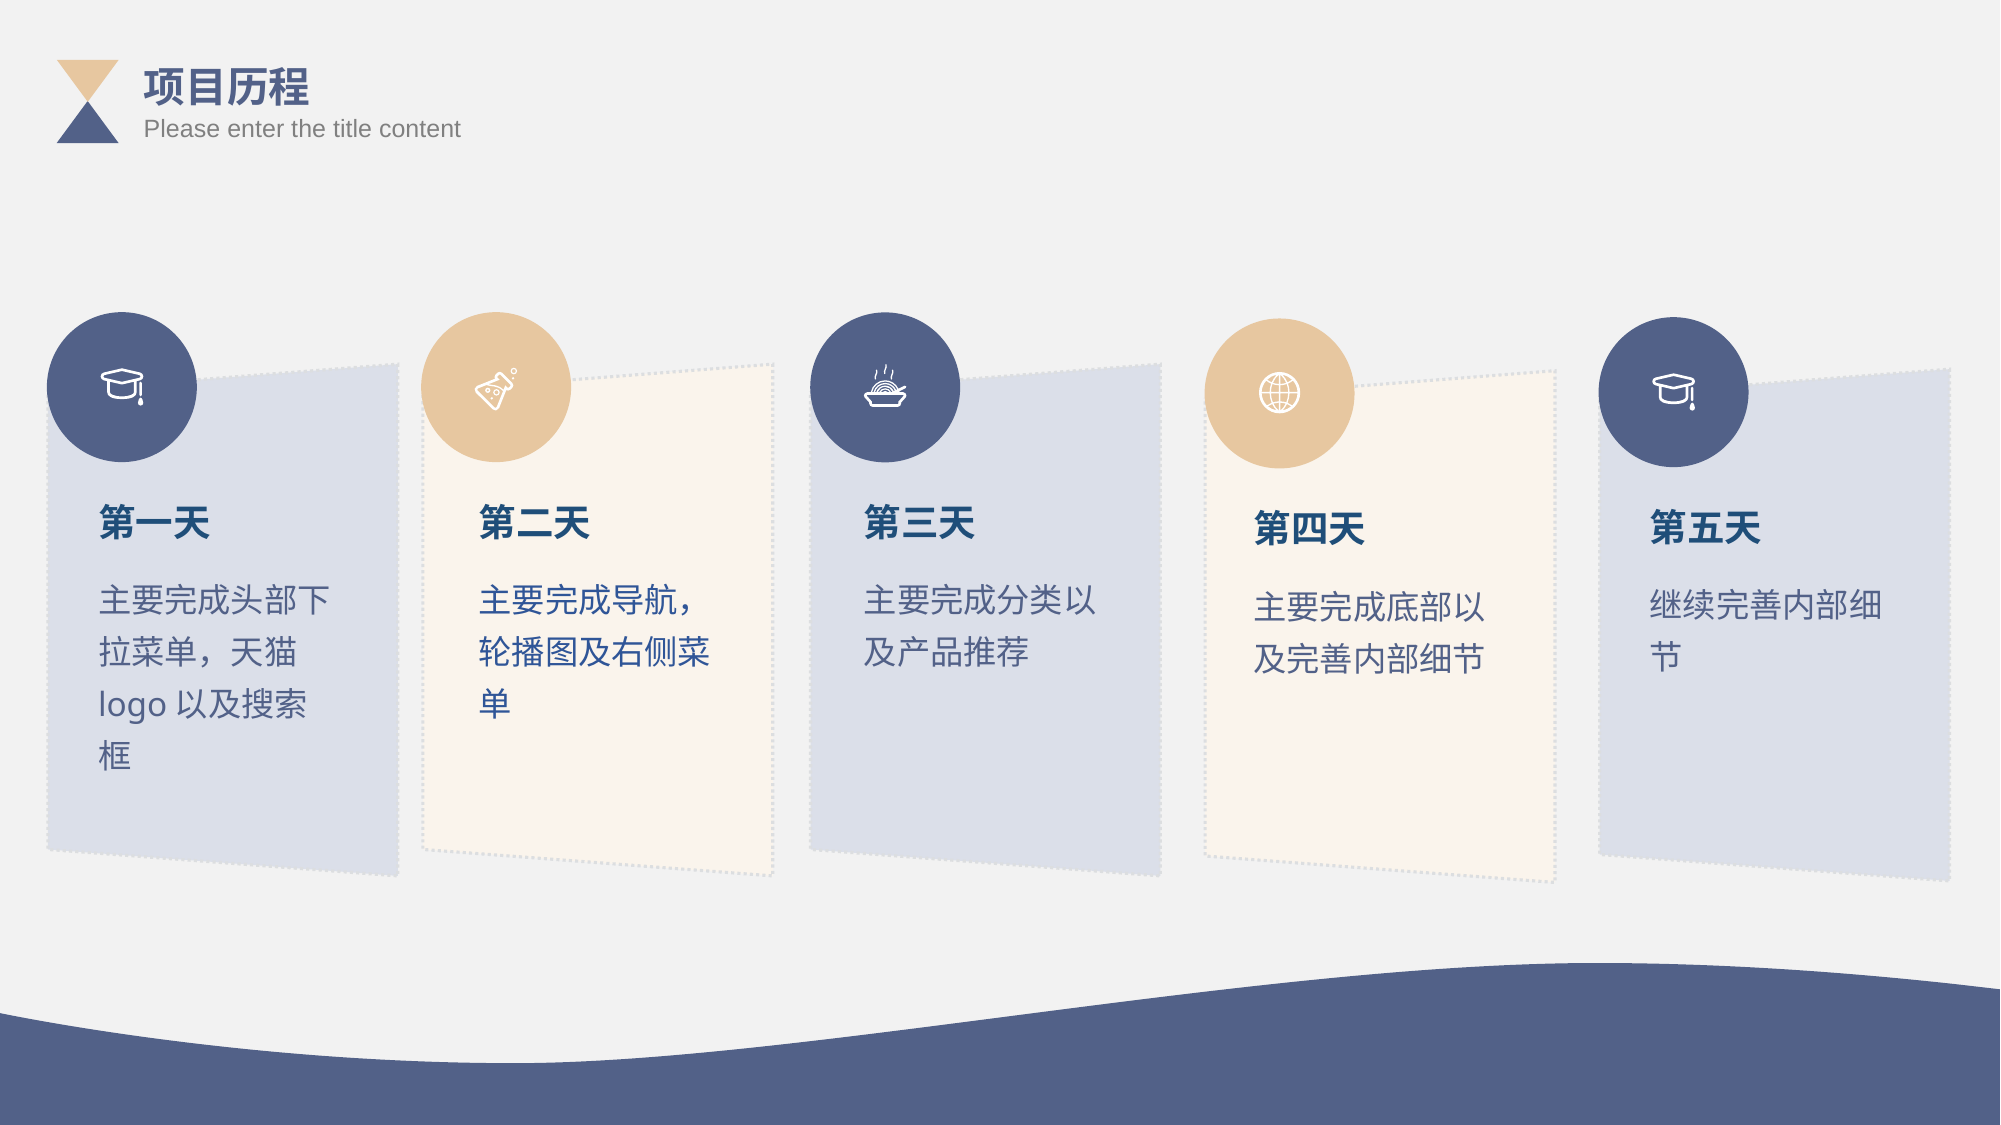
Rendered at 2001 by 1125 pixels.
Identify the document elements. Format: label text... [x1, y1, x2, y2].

text_box 主要完成导航，轮播图及右侧菜单 [463, 560, 728, 731]
text_box [810, 312, 961, 463]
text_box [1652, 373, 1695, 411]
text_box [421, 312, 572, 463]
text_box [100, 368, 144, 406]
text_box 第五天 [1634, 496, 1918, 557]
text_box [863, 364, 907, 407]
text_box [1598, 317, 1749, 468]
text_box [1599, 369, 1950, 881]
text_box [810, 364, 1161, 876]
text_box [1258, 371, 1301, 414]
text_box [56, 52, 525, 151]
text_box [474, 367, 518, 411]
text_box [46, 312, 197, 463]
text_box 第一天 [83, 491, 366, 552]
text_box 第二天 [463, 491, 747, 552]
text_box 主要完成分类以及产品推荐 [848, 560, 1113, 679]
text_box 第四天 [1238, 497, 1522, 558]
text_box [1204, 318, 1355, 469]
text_box 主要完成底部以及完善内部细节 [1238, 566, 1503, 686]
text_box [422, 364, 773, 876]
text_box 第三天 [848, 491, 1132, 552]
text_box 主要完成头部下拉菜单，天猫logo以及搜索框 [83, 560, 348, 783]
text_box [1205, 370, 1556, 883]
text_box 继续完善内部细节 [1634, 565, 1899, 684]
text_box [47, 364, 398, 876]
